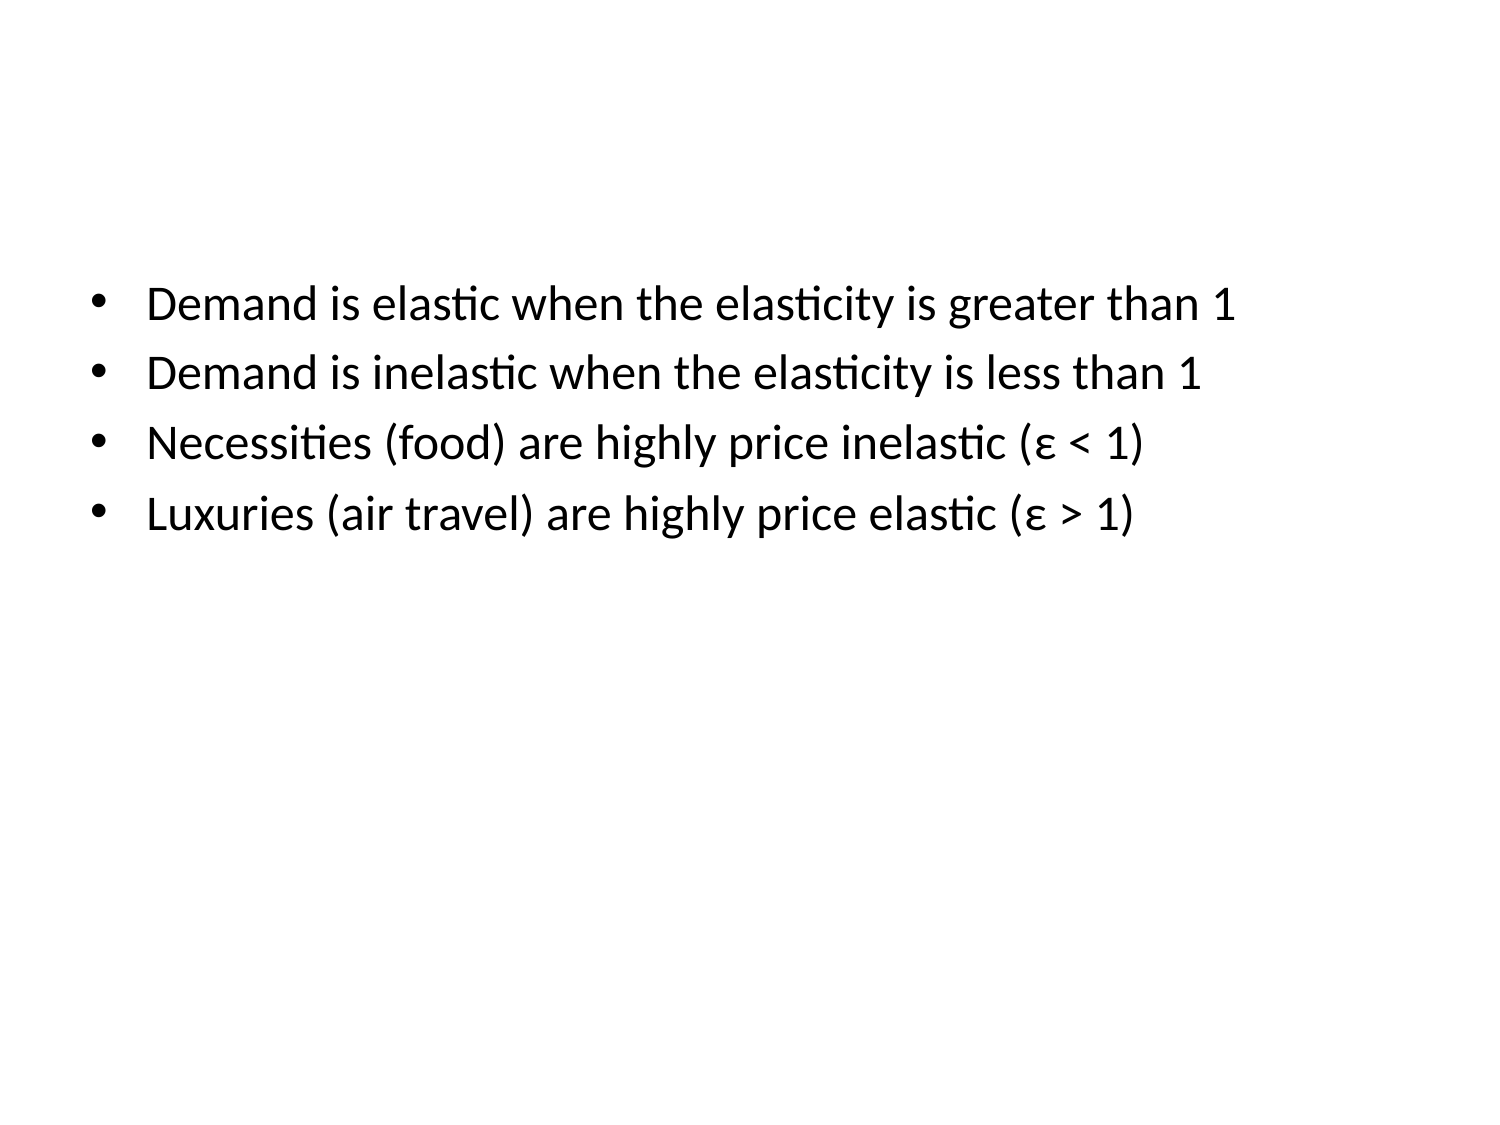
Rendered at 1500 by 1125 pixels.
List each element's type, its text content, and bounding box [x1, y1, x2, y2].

list Demand is elastic when the elasticity is greater than 1 Demand is inelastic when the elasticity is less than 1 Necessities (food) are highly price inelastic (ε < 1) Luxuries (air travel) are highly price elastic (ε > 1) [74, 262, 1426, 1006]
